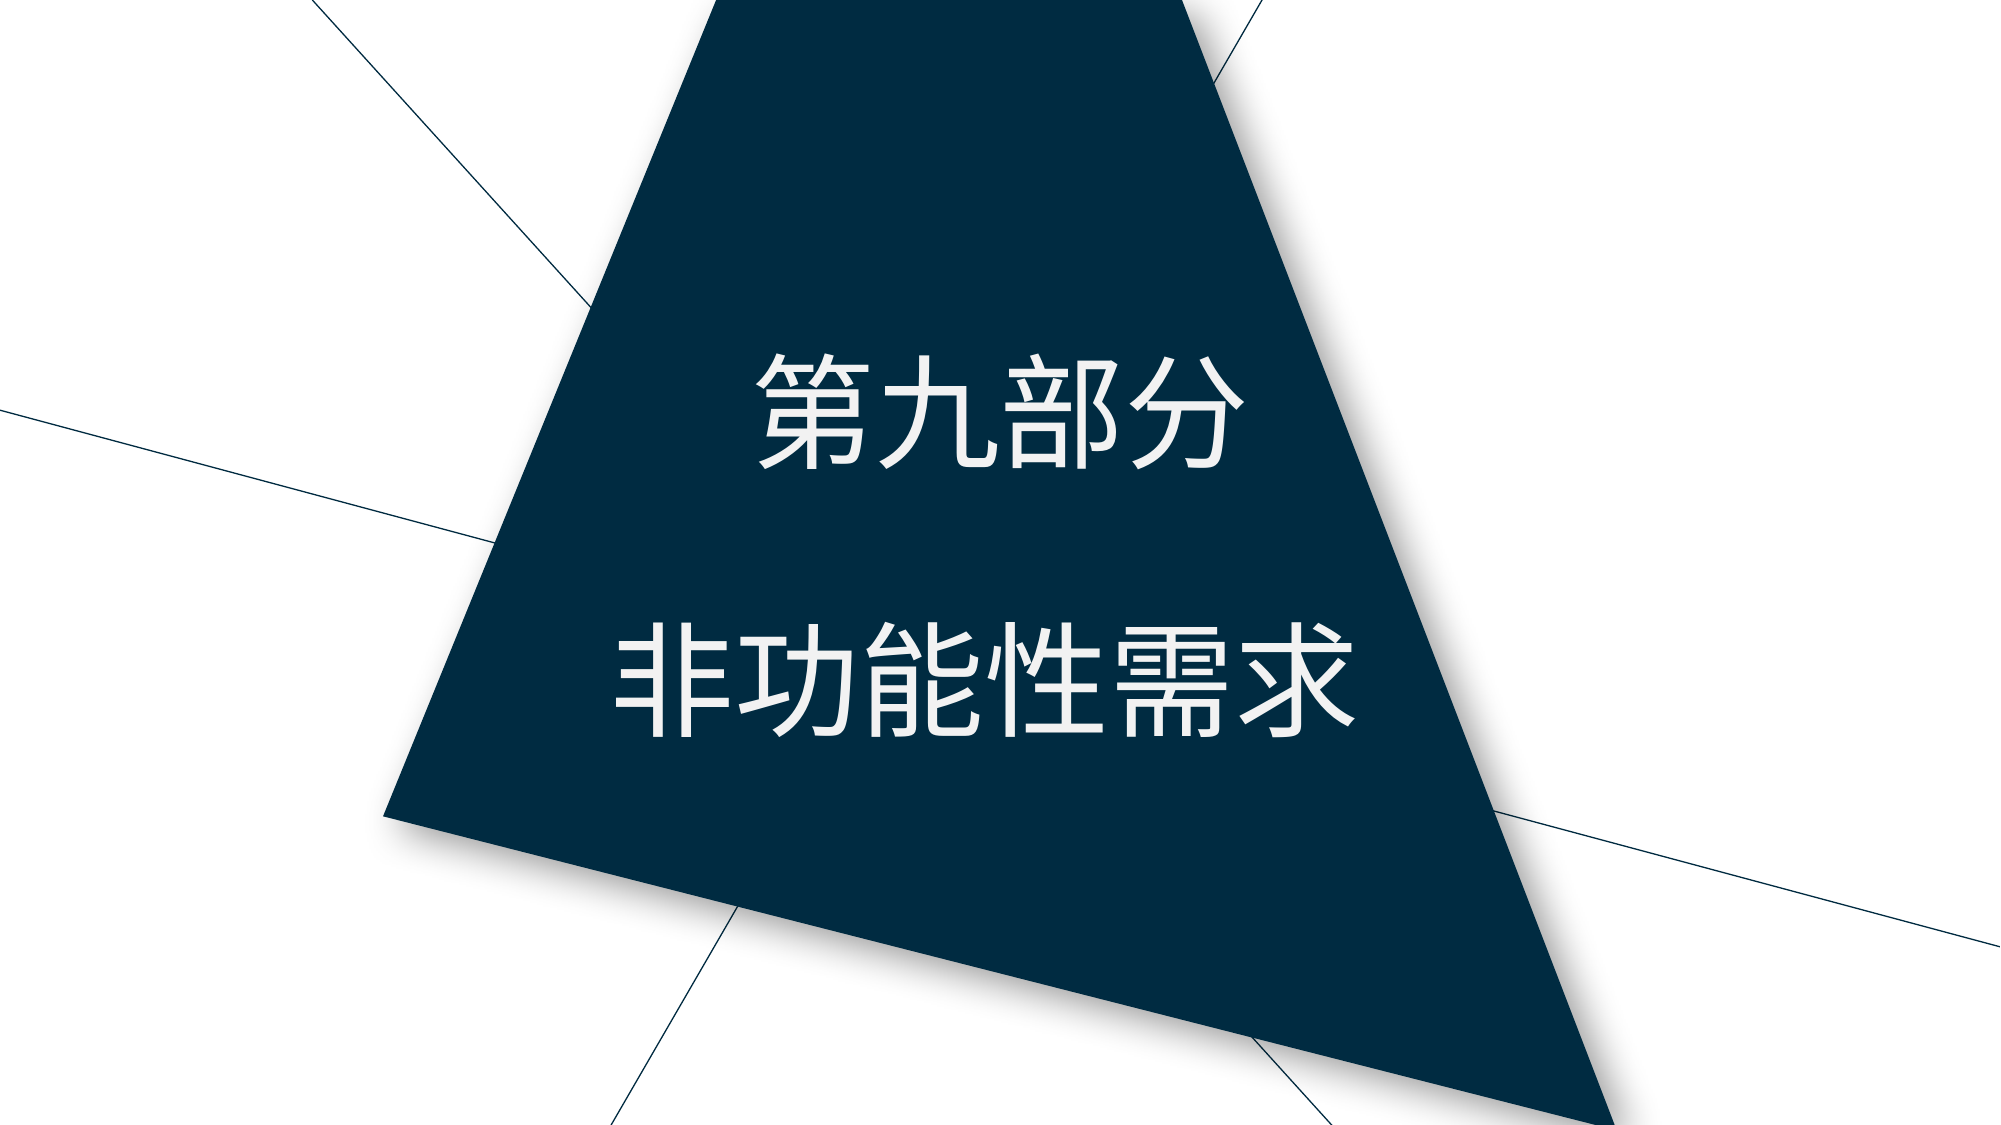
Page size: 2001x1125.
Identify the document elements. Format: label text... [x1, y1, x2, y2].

text_box [383, 0, 1615, 1125]
text_box 第九部分 [735, 326, 1265, 492]
text_box 非功能性需求 [572, 595, 1397, 760]
